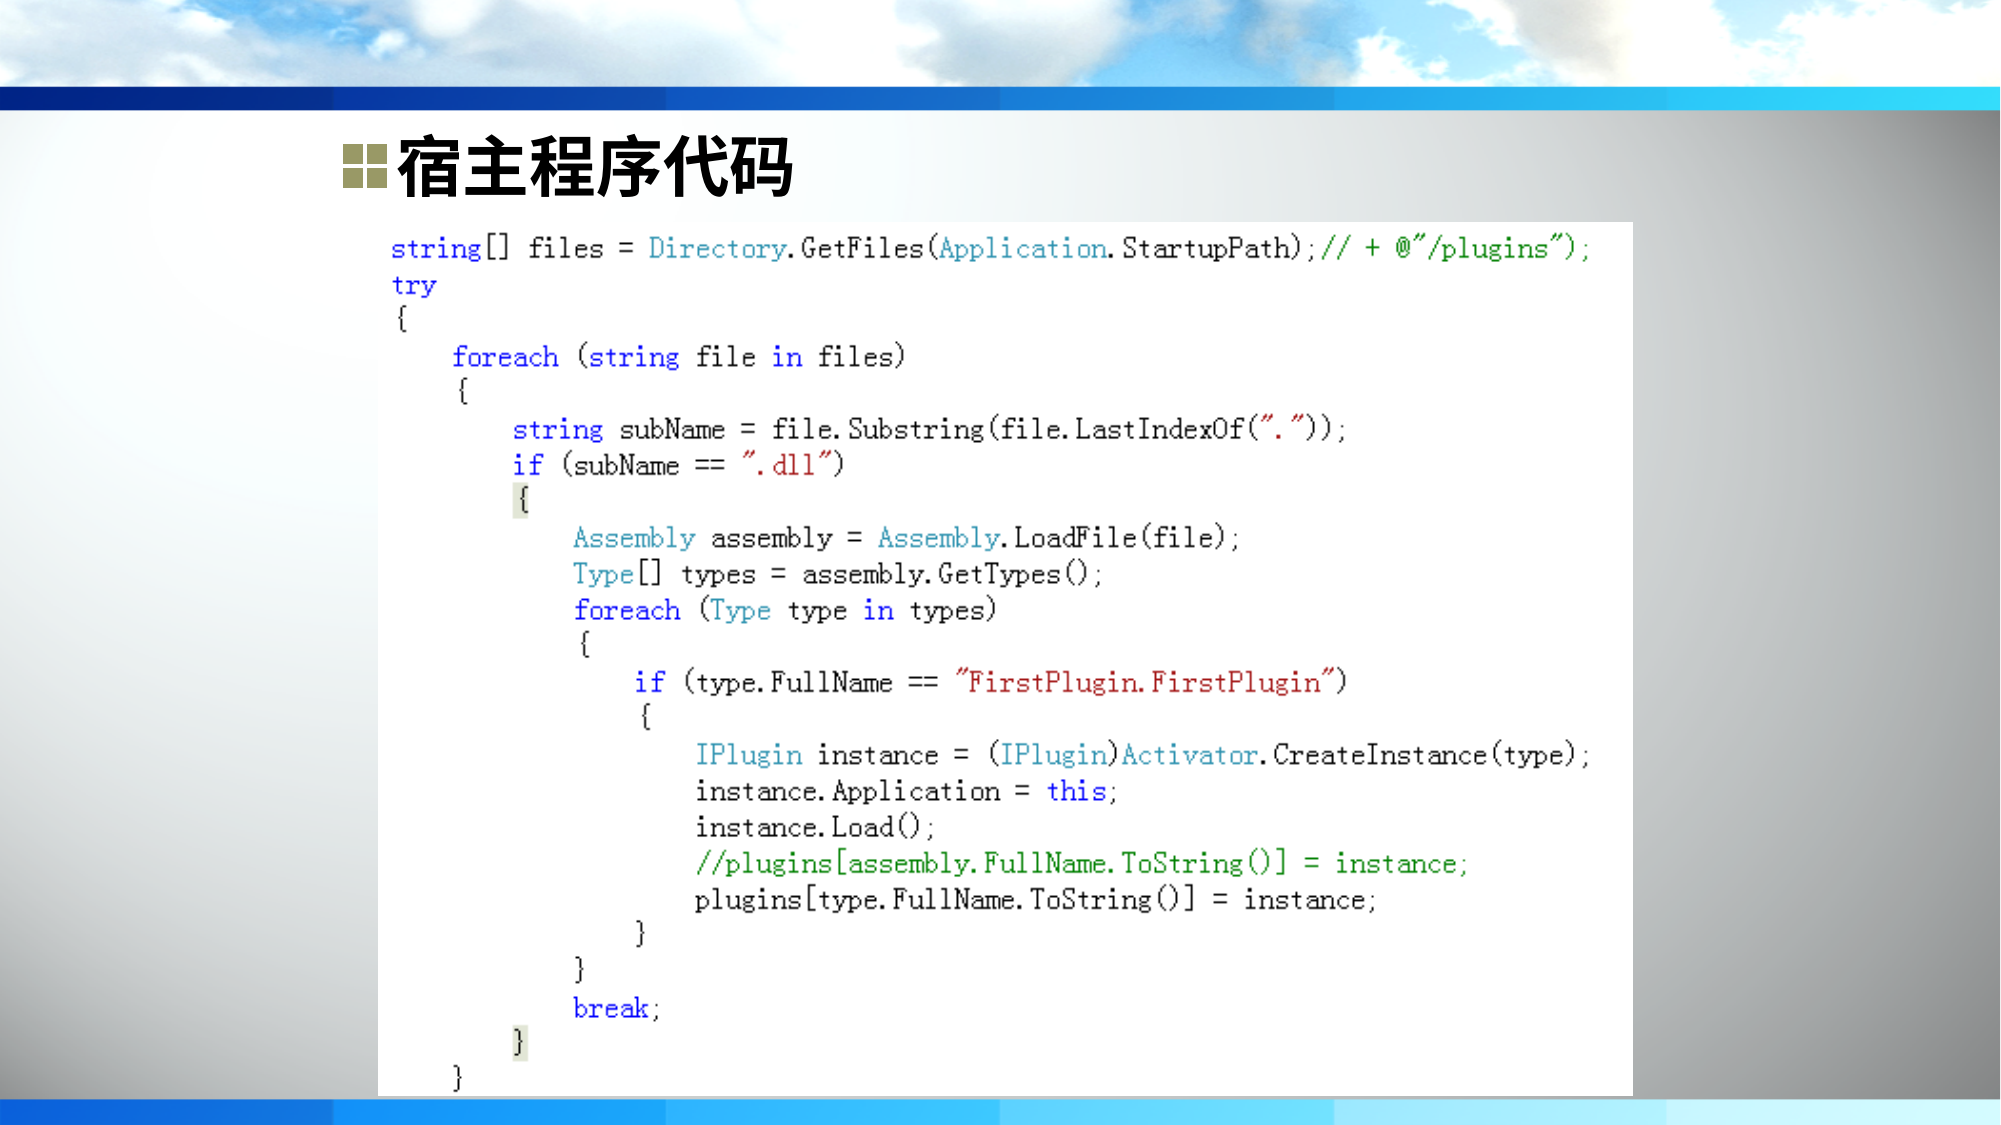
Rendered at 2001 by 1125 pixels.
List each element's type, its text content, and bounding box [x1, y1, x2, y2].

list 宿主程序代码 [324, 117, 1668, 1055]
picture [0, 0, 2001, 1125]
